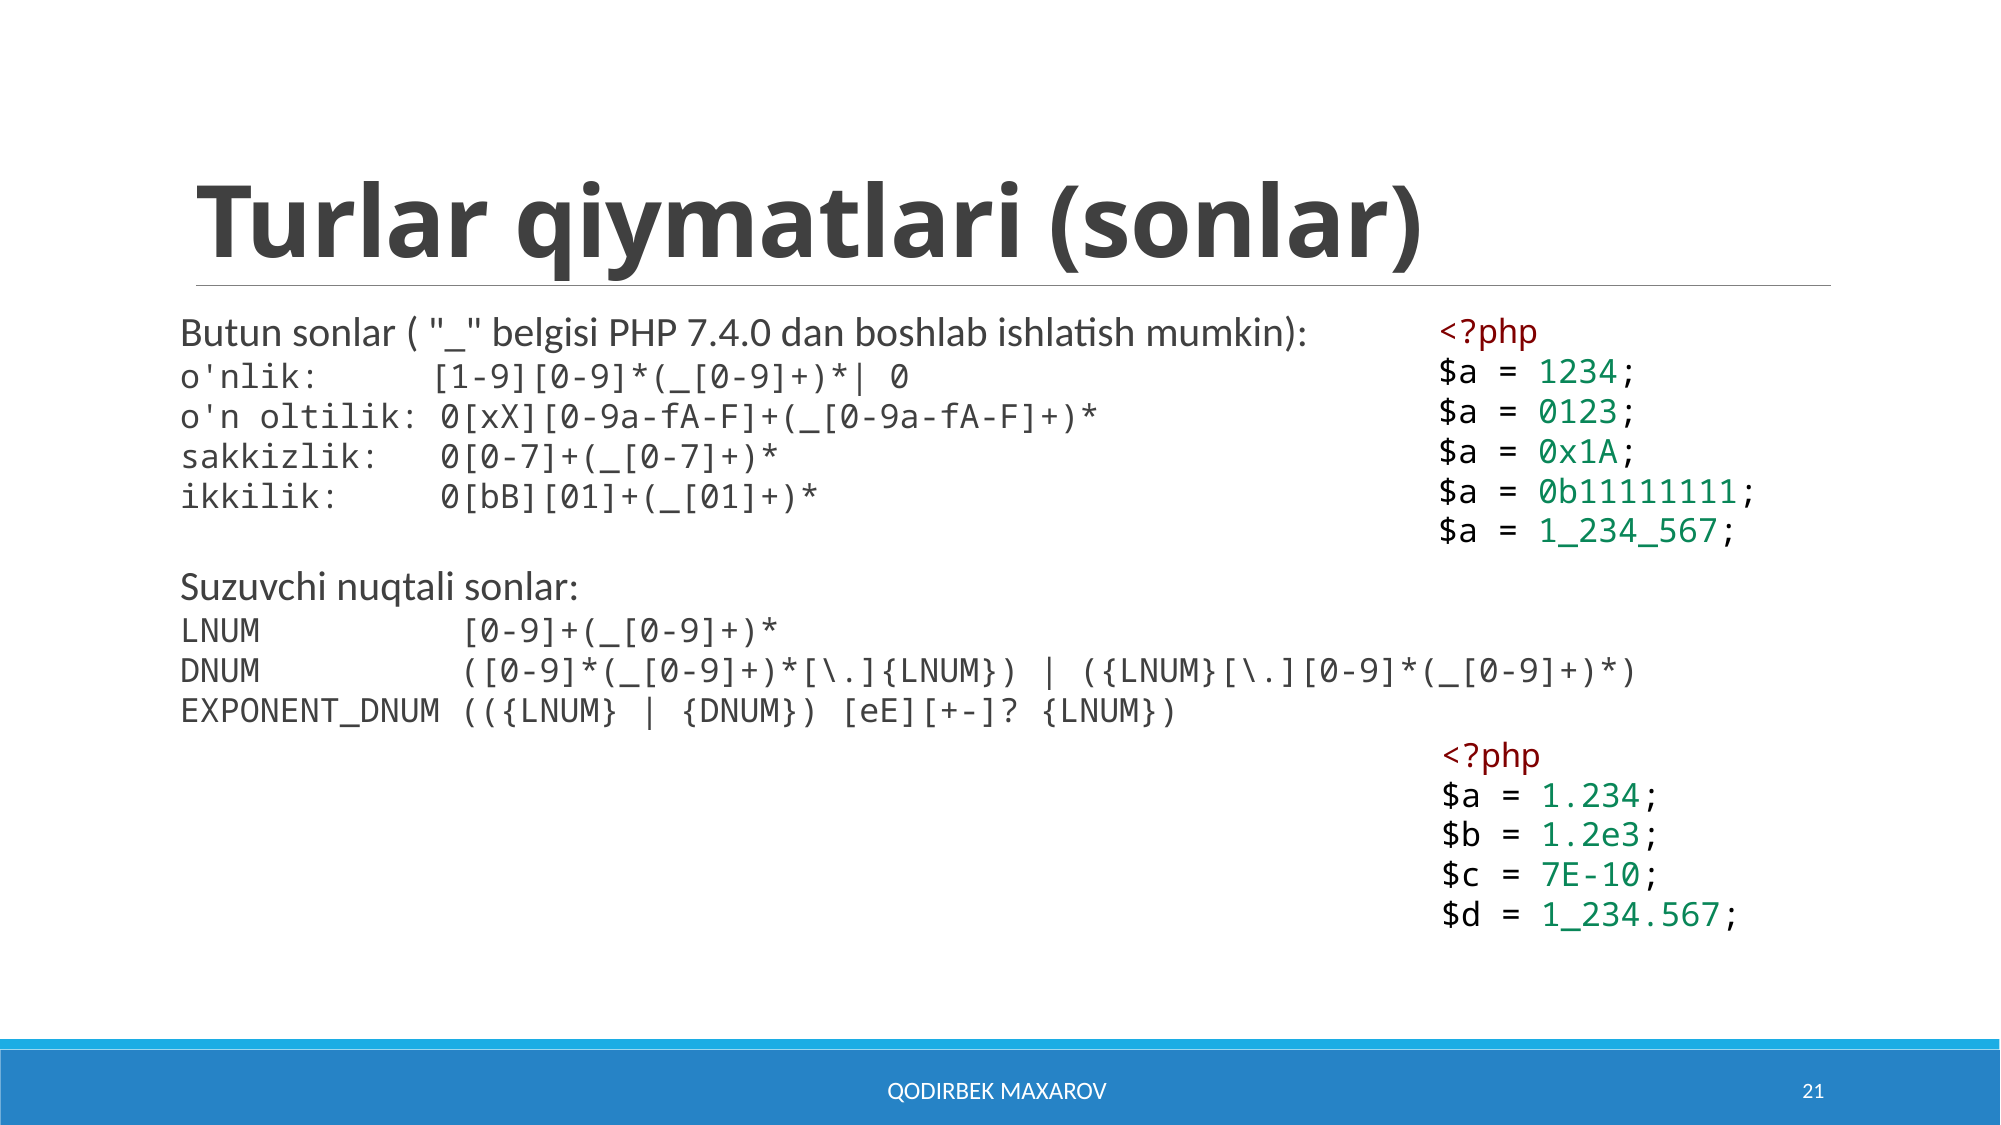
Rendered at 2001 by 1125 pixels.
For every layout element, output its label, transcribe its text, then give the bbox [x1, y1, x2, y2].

list Butun sonlar ( "_" belgisi PHP 7.4.0 dan boshlab ishlatish mumkin): o'nlik: [1-9][0-9]*(_[0-9]+)*| 0 o'n oltilik: 0[xX][0-9a-fA-F]+(_[0-9a-fA-F]+)* sakkizlik: 0[0-7]+(_[0-7]+)* ikkilik: 0[bB][01]+(_[01]+)* Suzuvchi nuqtali sonlar: LNUM [0-9]+(_[0-9]+)* DNUM ([0-9]*(_[0-9]+)*[\.]{LNUM}) | ({LNUM}[\.][0-9]*(_[0-9]+)*) EXPONENT_DNUM (({LNUM} | {DNUM}) [eE][+-]? {LNUM}) [180, 302, 1830, 963]
text_box <?php $a = 1234; $a = 0123; $a = 0x1A; $a = 0b11111111; $a = 1_234_567; [1423, 302, 1969, 557]
text_box <?php $a = 1.234; $b = 1.2e3; $c = 7E-10; $d = 1_234.567; [1426, 726, 1772, 941]
footer Qodirbek Maxarov [604, 1059, 1396, 1120]
title Turlar qiymatlari (sonlar) [180, 47, 1830, 285]
slide_number 21 [1624, 1059, 1840, 1120]
